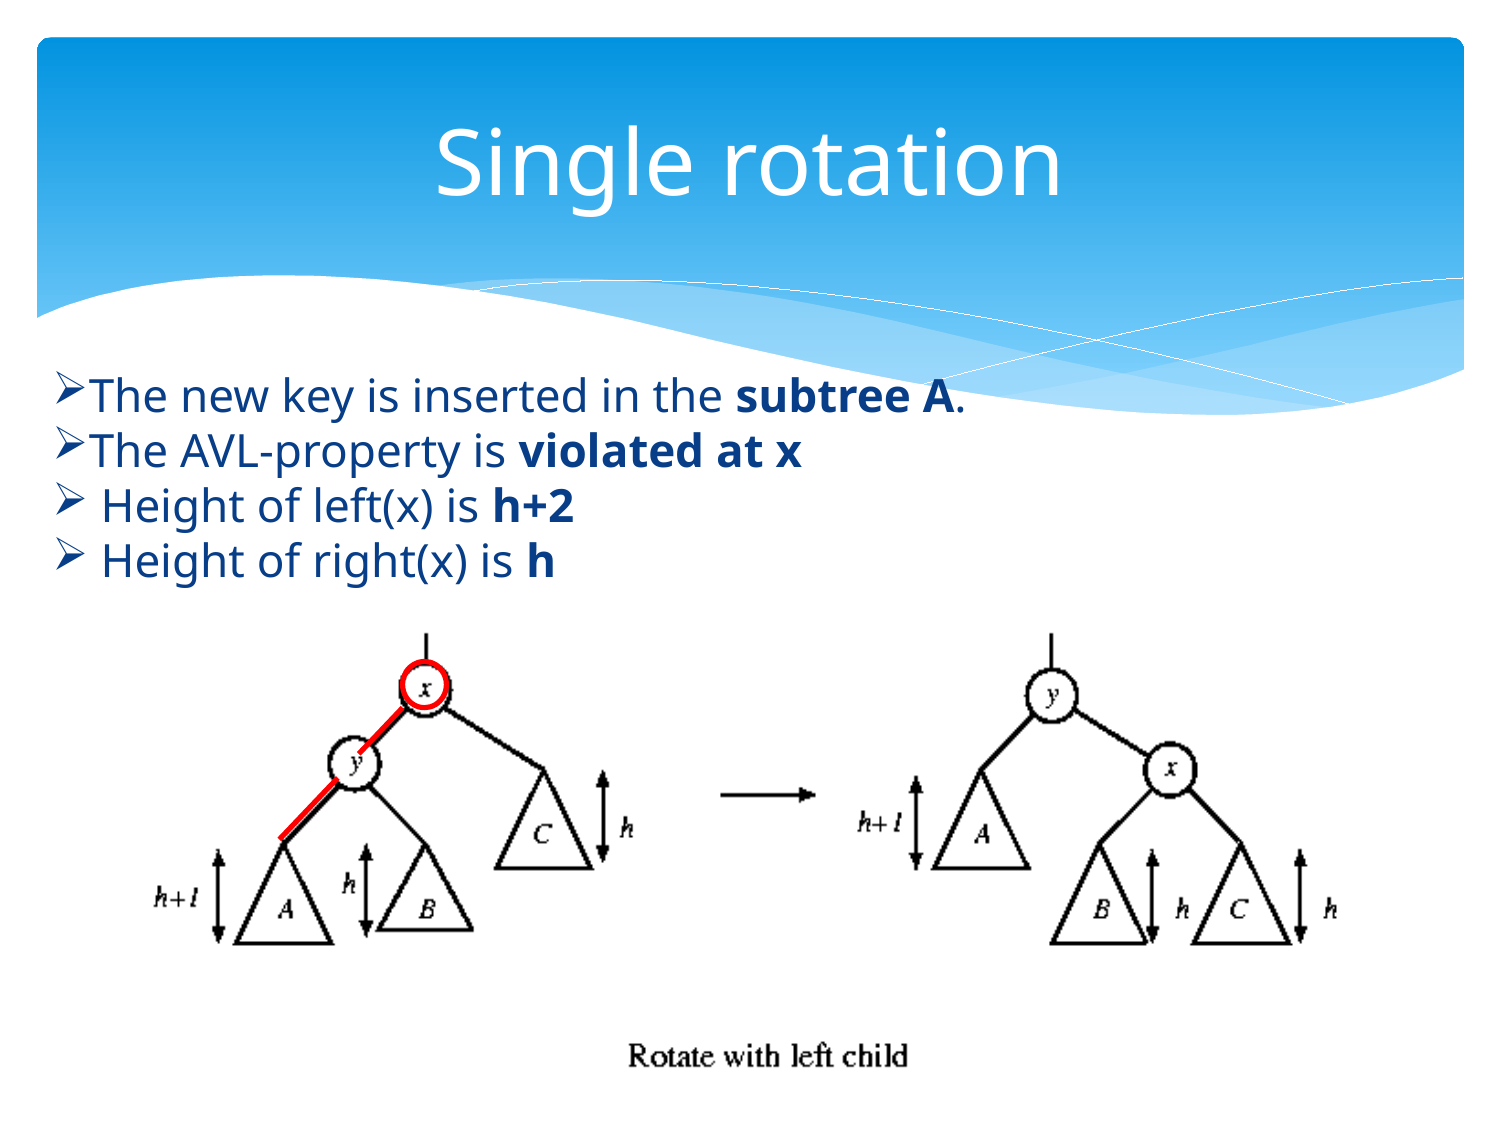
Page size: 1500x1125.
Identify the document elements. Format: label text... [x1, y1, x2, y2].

title Single rotation [75, 55, 1425, 261]
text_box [124, 599, 1388, 1101]
text_box The new key is inserted in the subtree A. The AVL-property is violated at x Height of left(x) is h+2 Height of right(x) is h [37, 359, 1188, 594]
